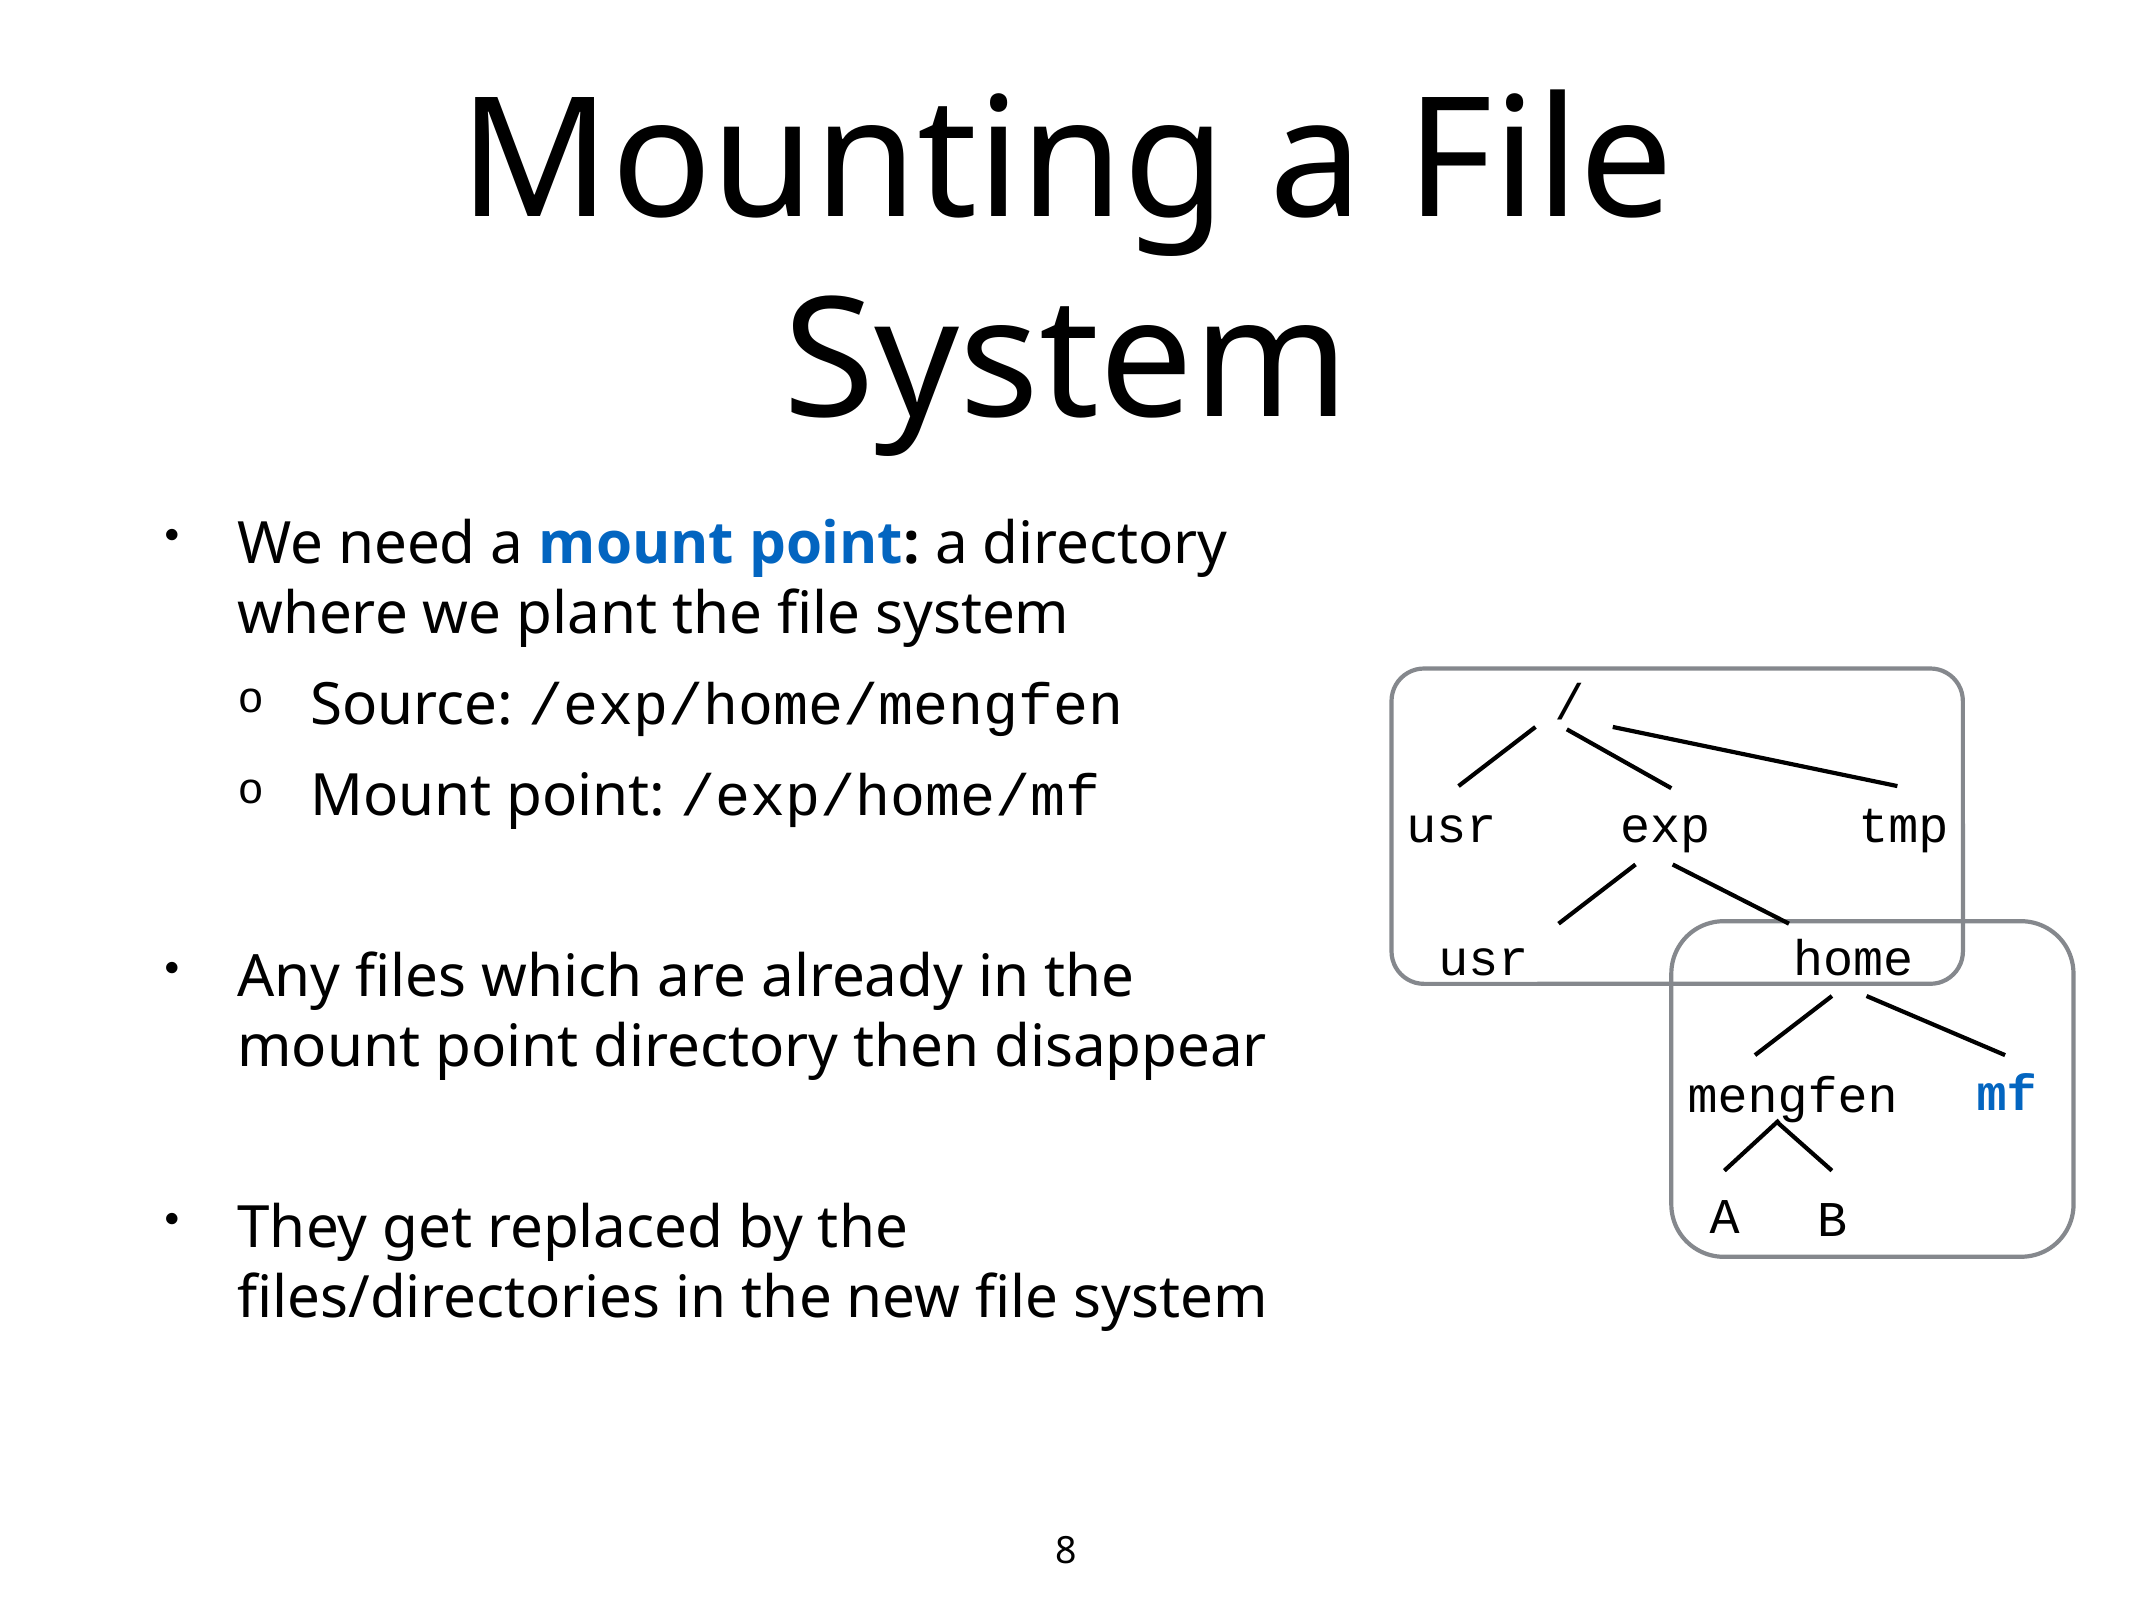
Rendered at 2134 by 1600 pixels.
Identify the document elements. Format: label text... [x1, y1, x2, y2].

slide_number 8 [1034, 1517, 1097, 1581]
text_box mengfen [1670, 1053, 1914, 1131]
text_box / [1544, 661, 1595, 668]
text_box mf [1947, 1051, 2067, 1129]
text_box usr [1423, 984, 1543, 995]
text_box [1671, 921, 2074, 1257]
text_box [1391, 668, 1963, 984]
text_box A [1681, 1175, 1768, 1252]
title Mounting a File System [155, 72, 1978, 428]
list We need a mount point: a directory where we plant the file system Source: /exp/home/mengfen Mount point: /exp/home/mf Any files which are already in the mount point directory then disappear They get replaced by the files/directories in the new file system [155, 426, 1336, 1408]
text_box B [1789, 1177, 1876, 1255]
text_box home [1775, 984, 1931, 995]
